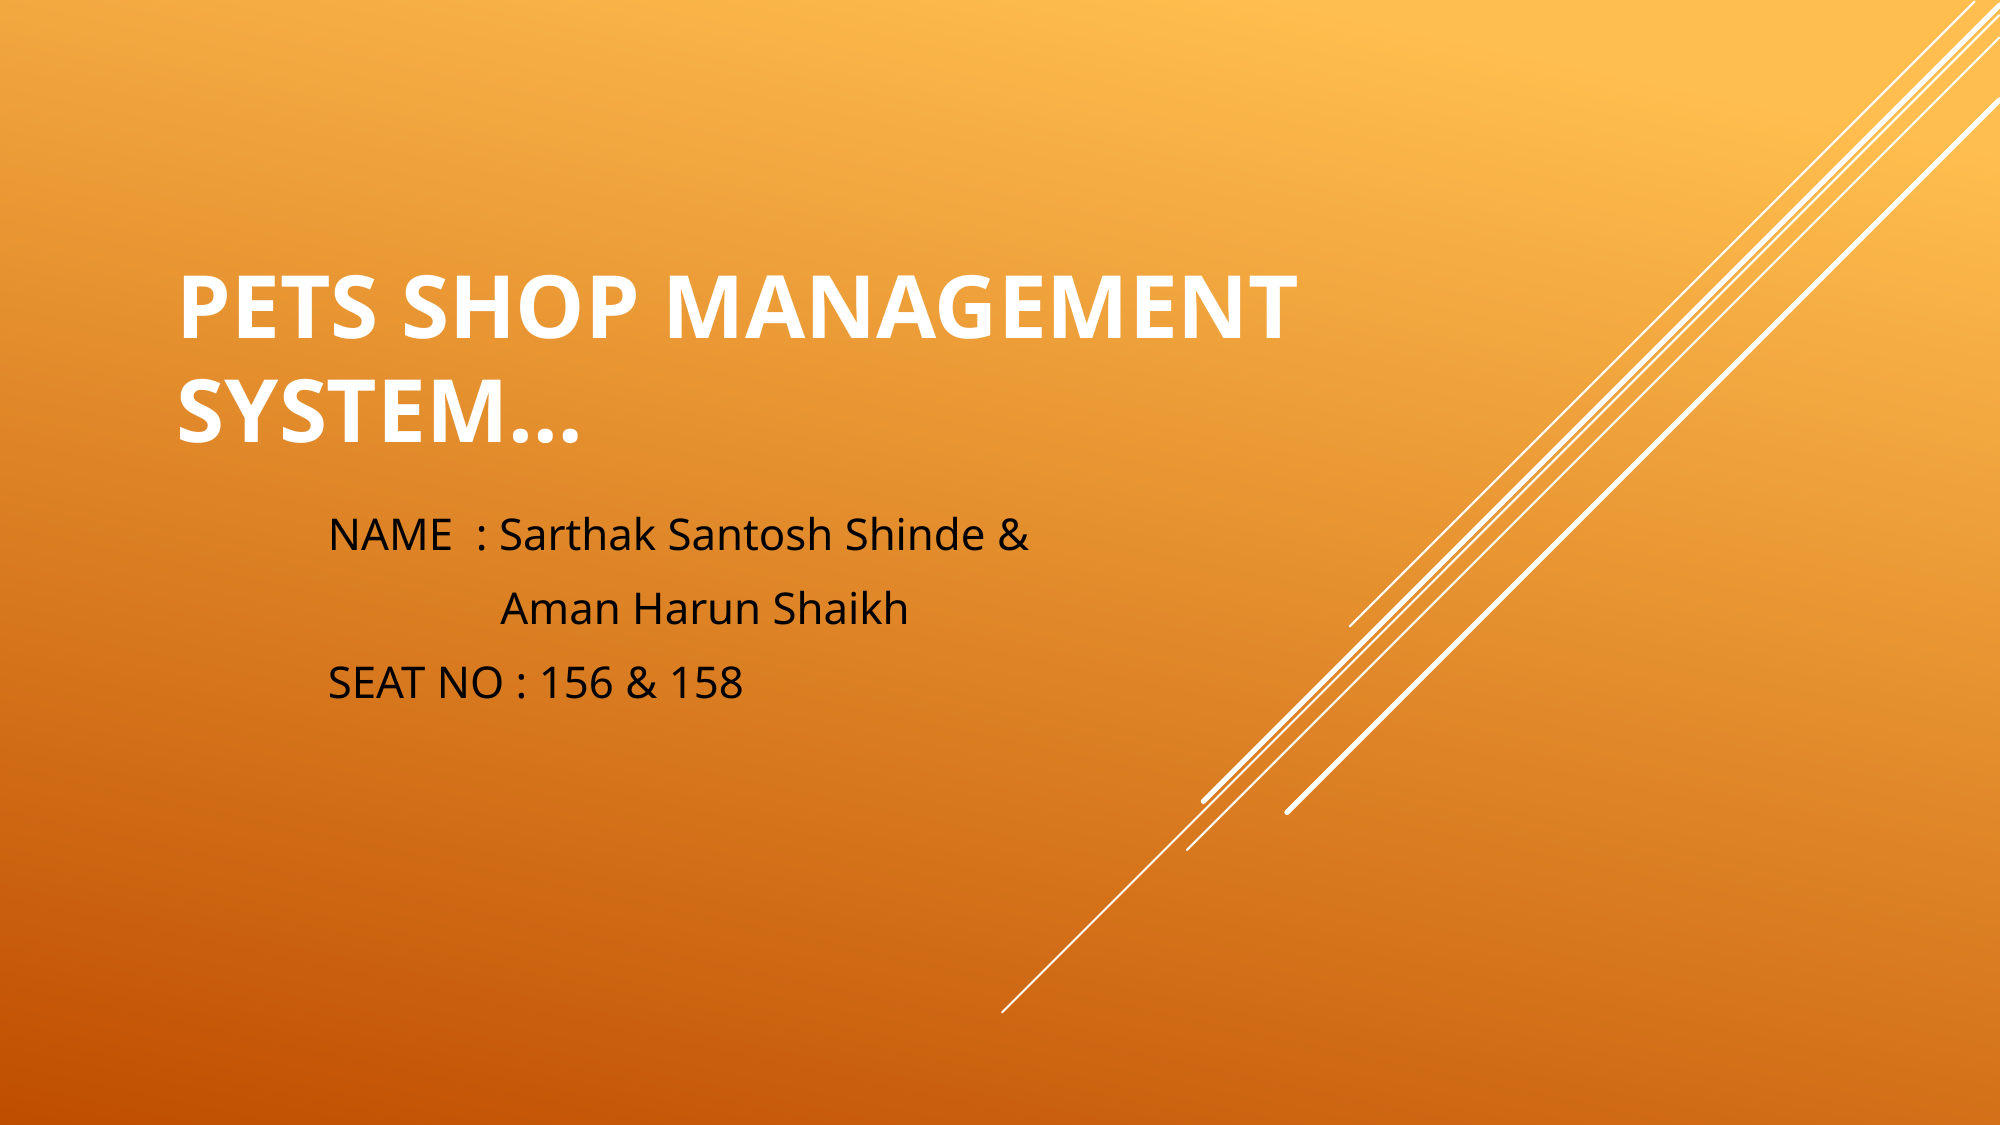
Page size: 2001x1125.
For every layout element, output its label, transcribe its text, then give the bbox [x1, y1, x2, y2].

subtitle NAME : Sarthak Santosh Shinde & Aman Harun Shaikh SEAT NO : 156 & 158 [312, 499, 1363, 819]
title Pets shop management system… [161, 243, 1549, 563]
